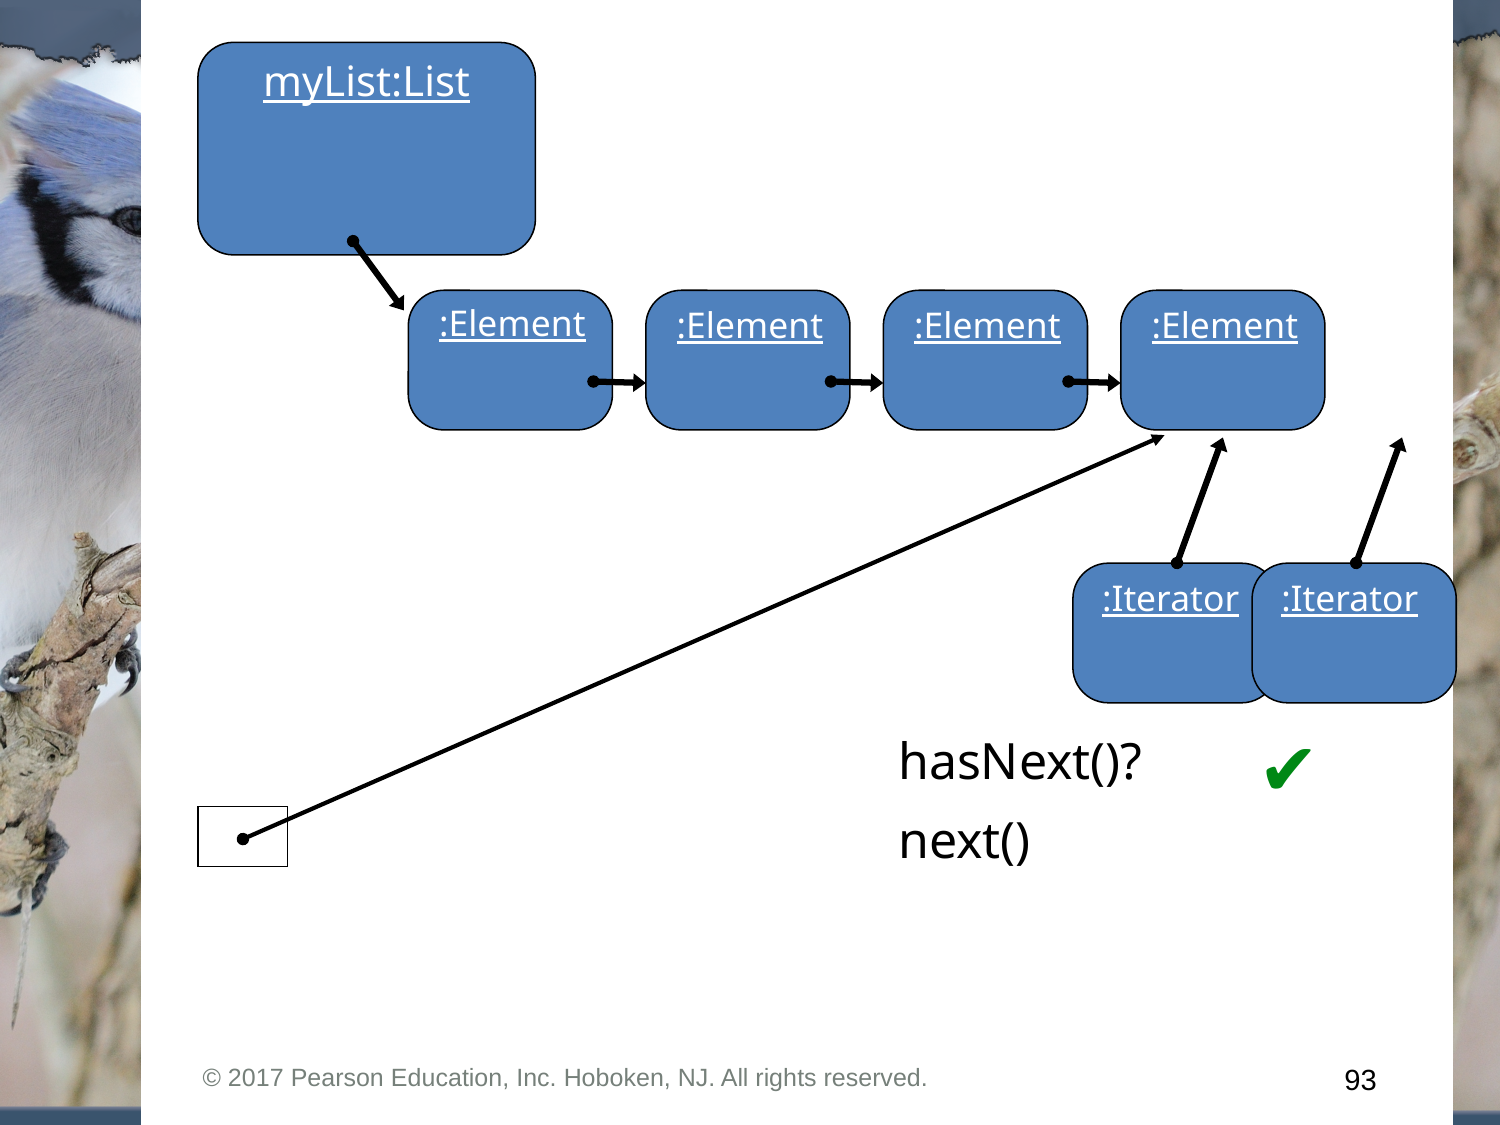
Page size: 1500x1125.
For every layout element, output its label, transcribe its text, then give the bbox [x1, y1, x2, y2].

text_box [408, 303, 613, 430]
text_box [236, 477, 1067, 846]
text_box ✔ [1252, 722, 1355, 813]
text_box :Element [654, 302, 846, 362]
text_box [645, 303, 850, 430]
text_box hasNext()? [891, 729, 1252, 807]
text_box [1120, 303, 1325, 430]
text_box [826, 376, 884, 389]
text_box [207, 42, 527, 54]
footer © 2017 Pearson Education, Inc. Hoboken, NJ. All rights reserved. [187, 1054, 1325, 1105]
text_box [197, 806, 288, 867]
text_box :Element [416, 300, 609, 359]
text_box [419, 290, 602, 300]
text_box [1251, 437, 1457, 704]
text_box [589, 376, 646, 389]
text_box [883, 303, 1088, 430]
text_box [1064, 376, 1121, 389]
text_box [1072, 437, 1249, 704]
text_box [655, 290, 841, 302]
text_box :Element [1129, 302, 1321, 362]
picture [1453, 0, 1500, 1125]
picture [0, 0, 141, 1125]
text_box [197, 120, 536, 255]
text_box next() [891, 808, 1253, 886]
text_box [1129, 290, 1316, 302]
text_box myList:List [197, 54, 536, 120]
text_box [349, 237, 404, 311]
text_box [892, 290, 1079, 302]
text_box :Element [891, 302, 1084, 362]
